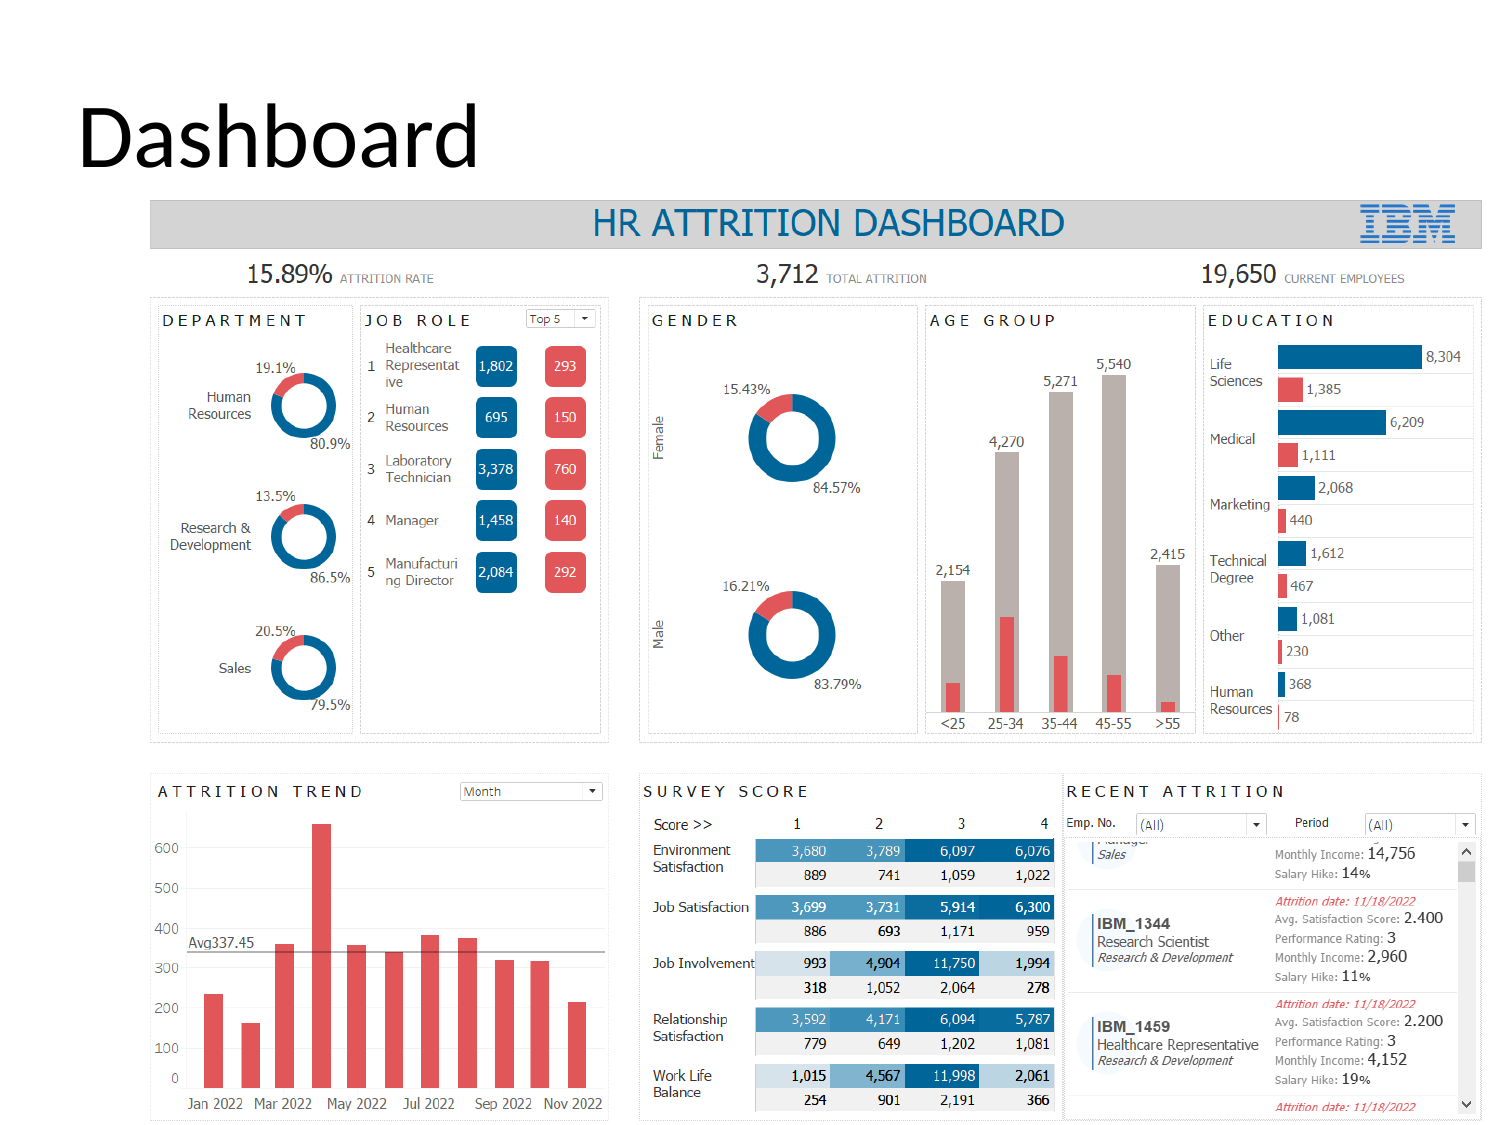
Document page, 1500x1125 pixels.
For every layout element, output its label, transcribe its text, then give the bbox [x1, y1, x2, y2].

title Dashboard [62, 37, 1413, 225]
picture [0, 0, 1500, 1125]
